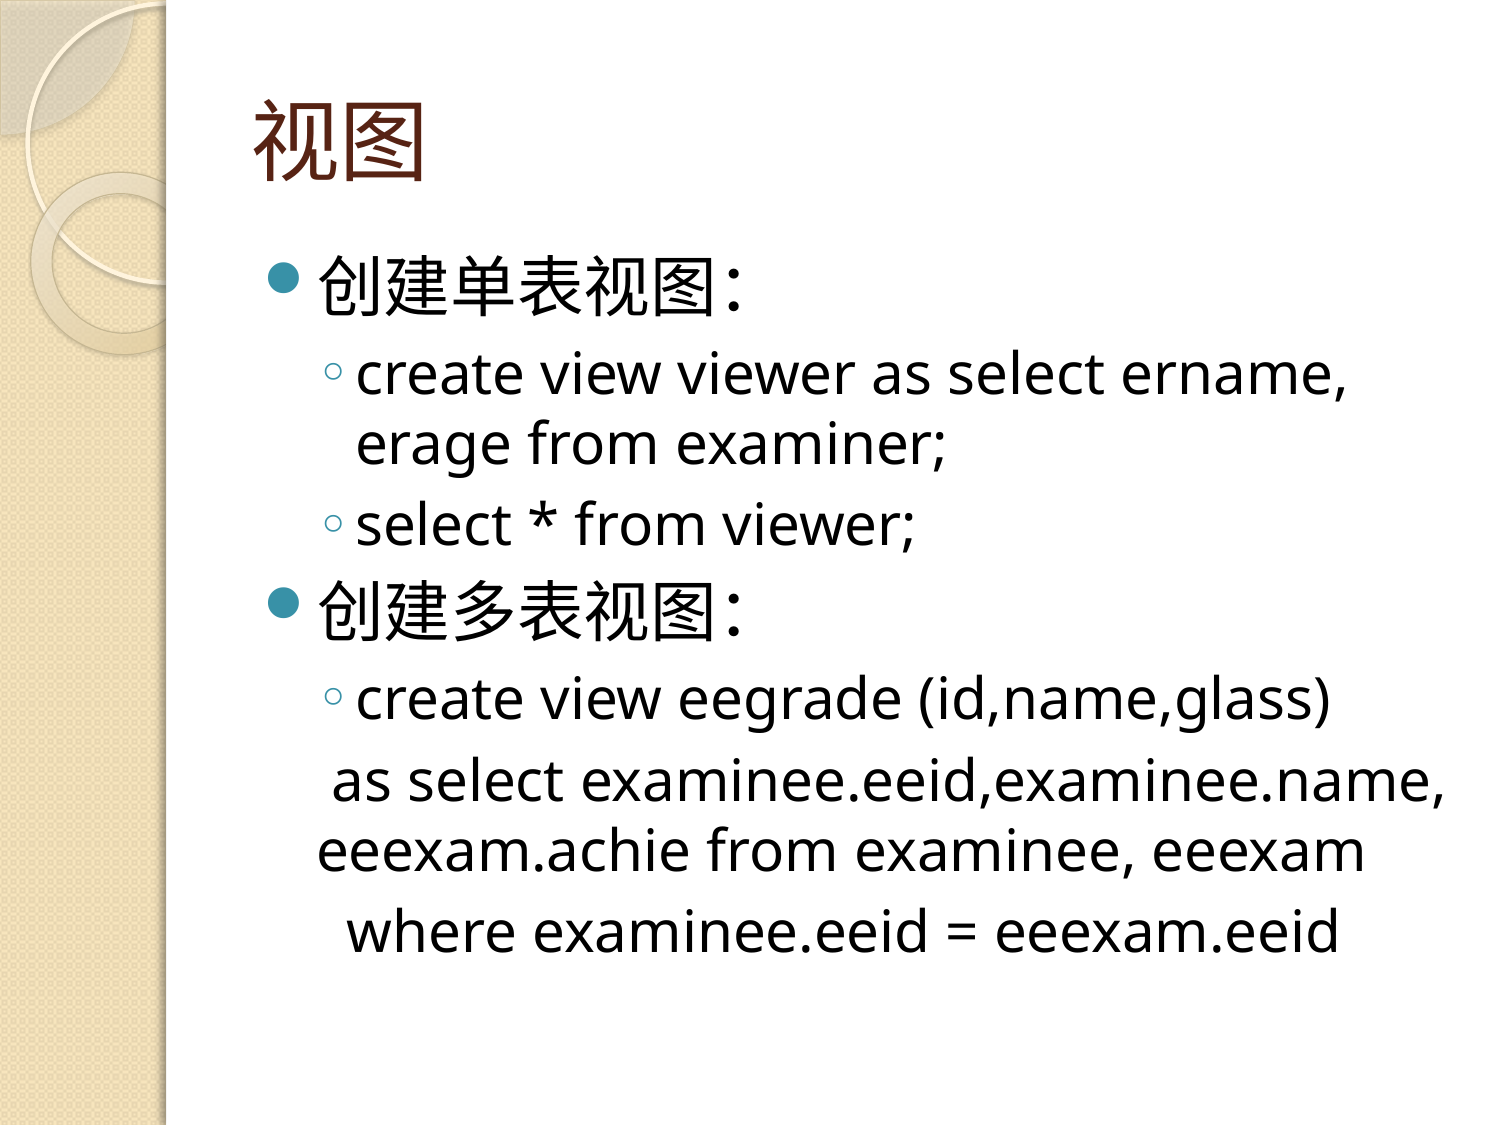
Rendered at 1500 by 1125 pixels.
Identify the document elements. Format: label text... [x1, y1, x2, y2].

title 视图 [235, 45, 1466, 233]
list 创建单表视图： create view viewer as select ername, erage from examiner; select * from viewer; 创建多表视图： create view eegrade (id,name,glass) as select examinee.eeid,examinee.name, eeexam.achie from examinee, eeexam where examinee.eeid = eeexam.eeid [235, 237, 1466, 1025]
